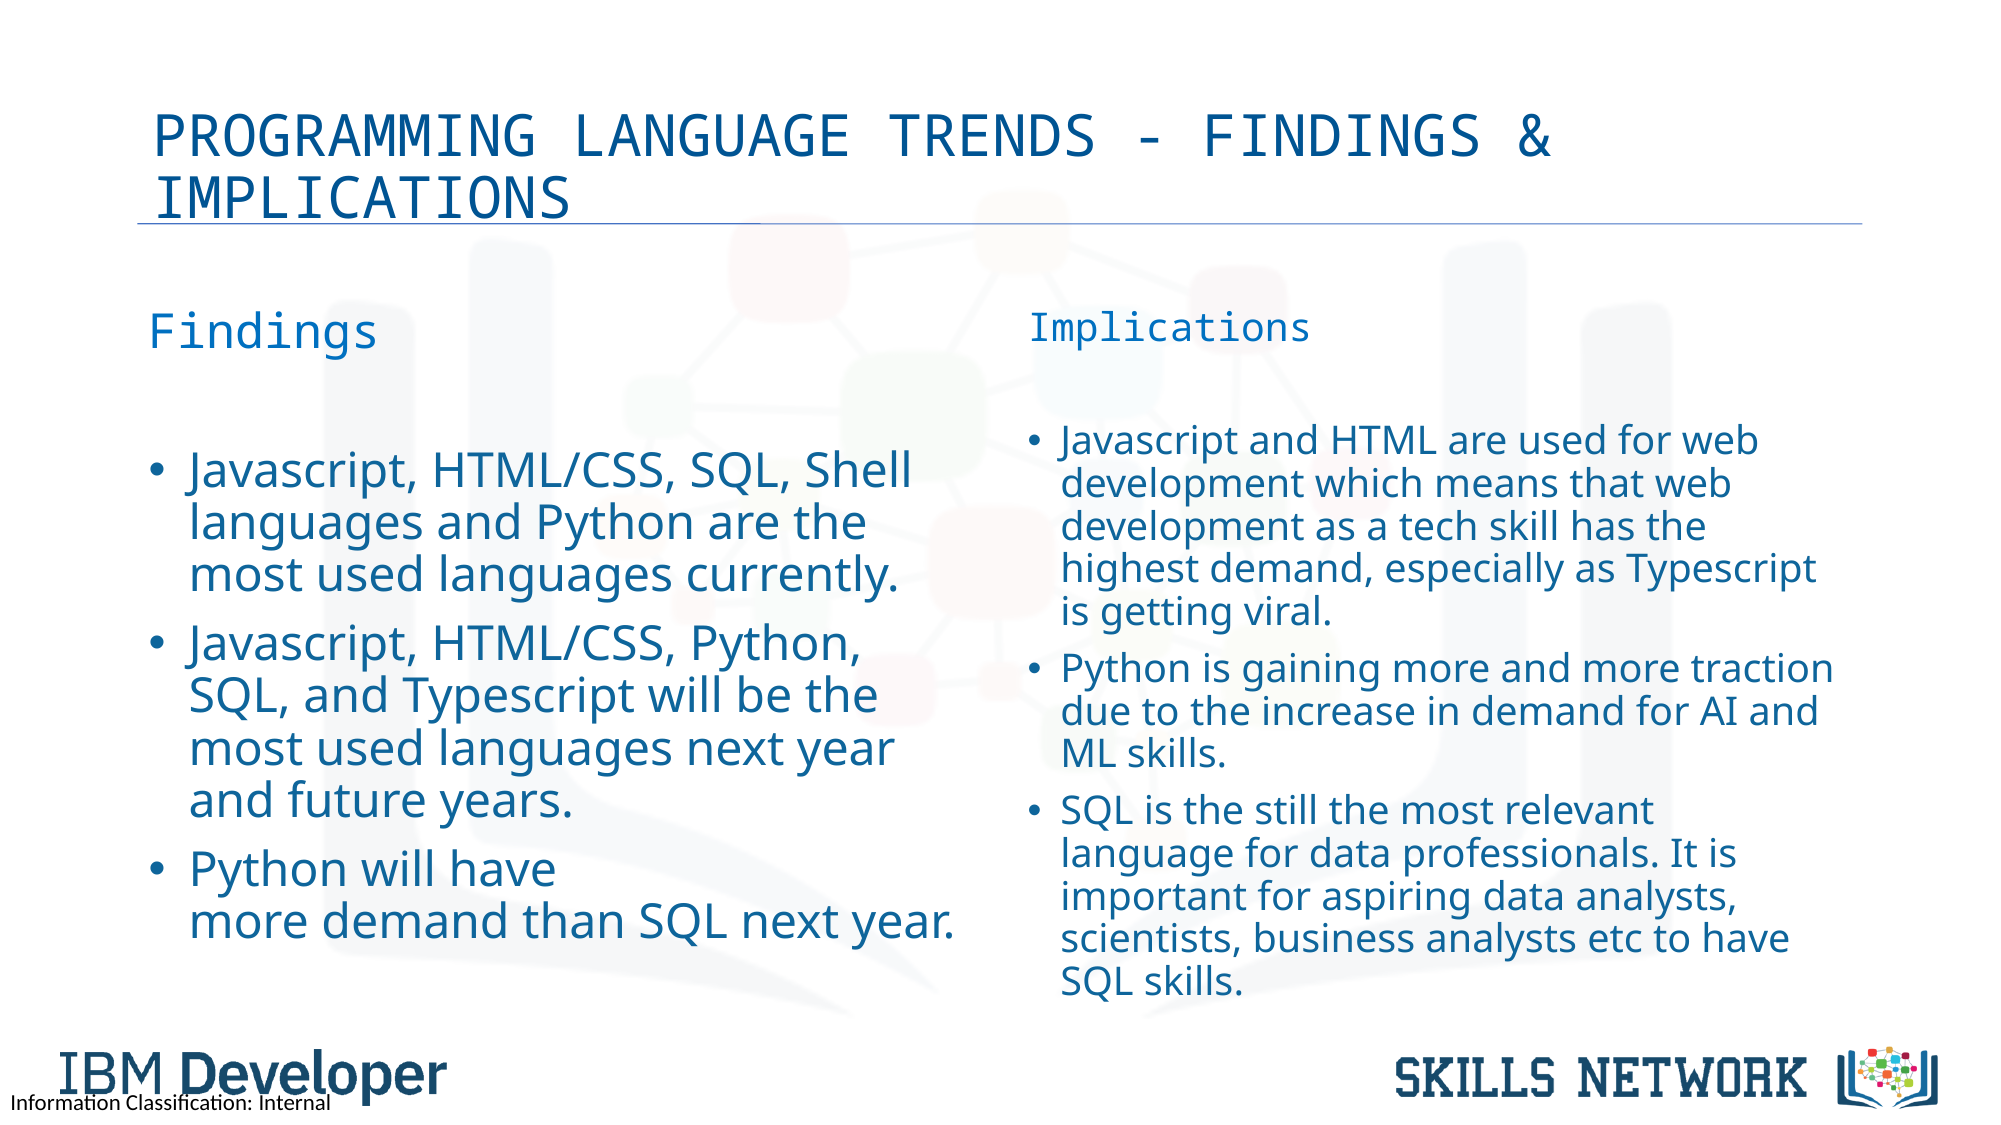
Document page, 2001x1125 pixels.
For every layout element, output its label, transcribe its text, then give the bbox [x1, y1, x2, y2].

picture [225, 1100, 231, 1108]
list Findings Javascript, HTML/CSS, SQL, Shell languages and Python are the most used languages currently. Javascript, HTML/CSS, Python, SQL, and Typescript will be the most used languages next year and future years. Python will have more demand than SQL next year. [133, 299, 984, 1014]
picture [1390, 1045, 1945, 1111]
picture [99, 1100, 105, 1108]
picture [64, 1100, 69, 1108]
picture [55, 1045, 459, 1108]
list Implications Javascript and HTML are used for web development which means that web development as a tech skill has the highest demand, especially as Typescript is getting viral. Python is gaining more and more traction due to the increase in demand for AI and ML skills. SQL is the still the most relevant language for data professionals. It is important for aspiring data analysts, scientists, business analysts etc to have SQL skills. [1012, 299, 1863, 1014]
title PROGRAMMING LANGUAGE TRENDS - FINDINGS & IMPLICATIONS [137, 59, 1863, 278]
